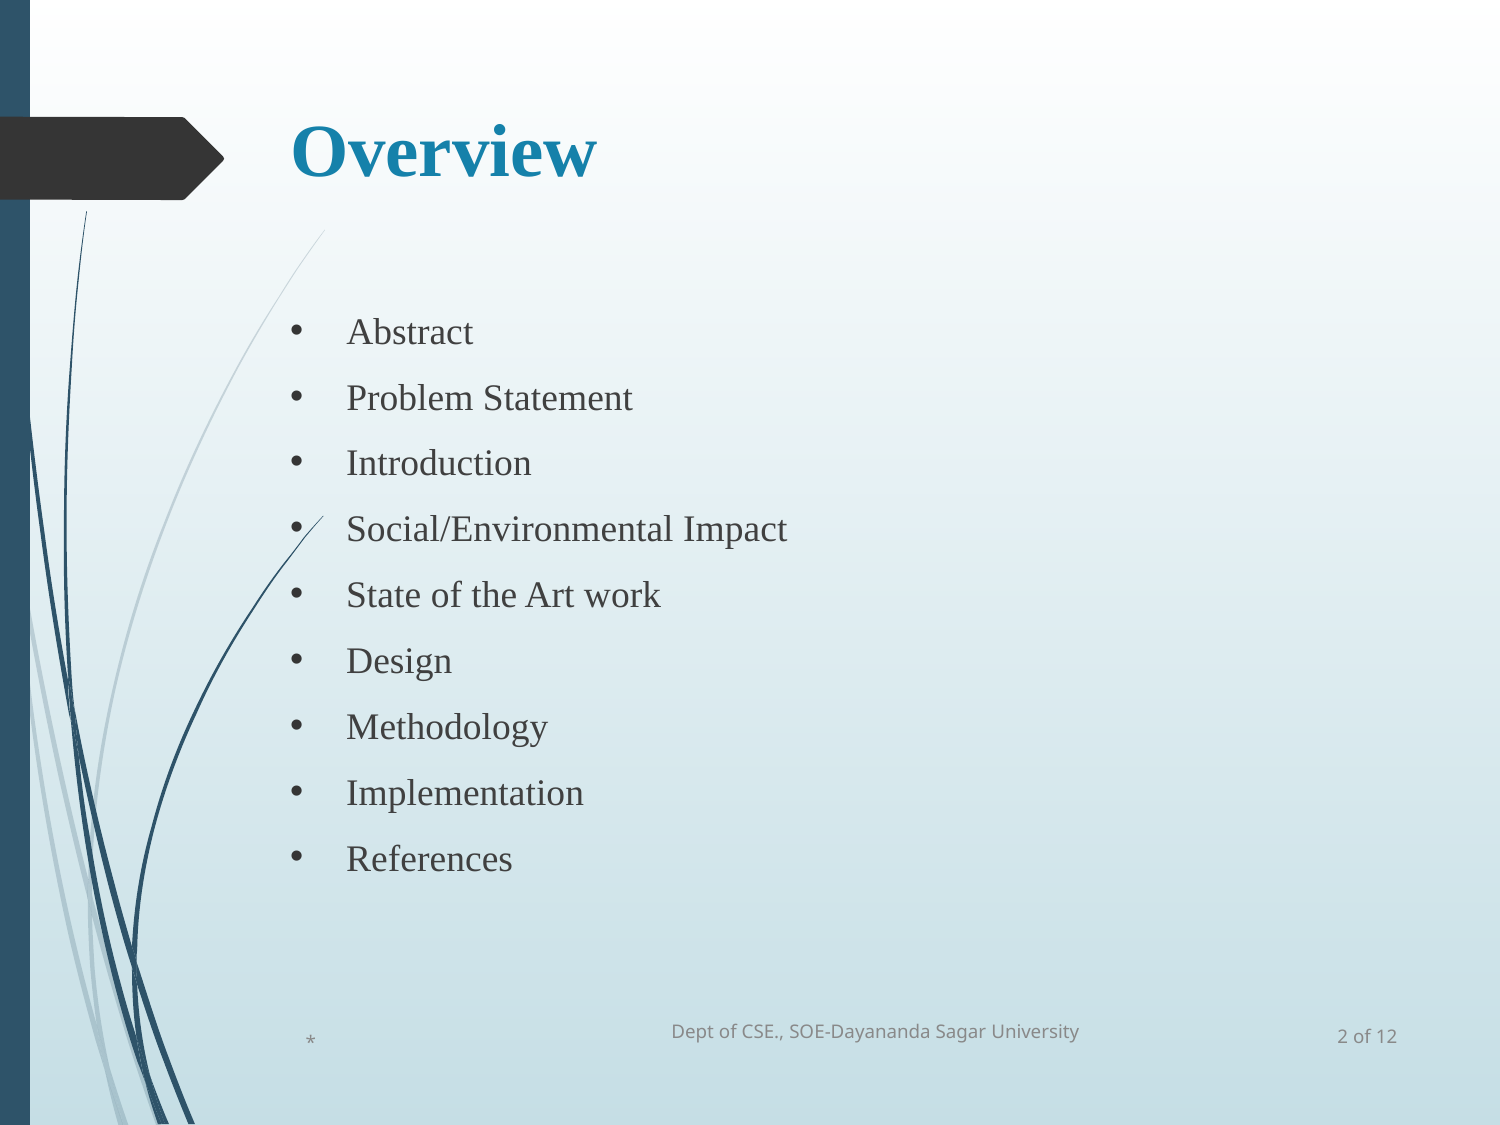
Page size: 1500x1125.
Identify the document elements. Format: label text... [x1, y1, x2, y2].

text_box * [155, 1011, 331, 1073]
text_box 2 of 12 [1303, 1007, 1432, 1068]
title Overview [275, 94, 1356, 217]
list Abstract Problem Statement Introduction Social/Environmental Impact State of the Art work Design Methodology Implementation References [275, 299, 1357, 919]
text_box Dept of CSE., SOE-Dayananda Sagar University [474, 1001, 1275, 1062]
